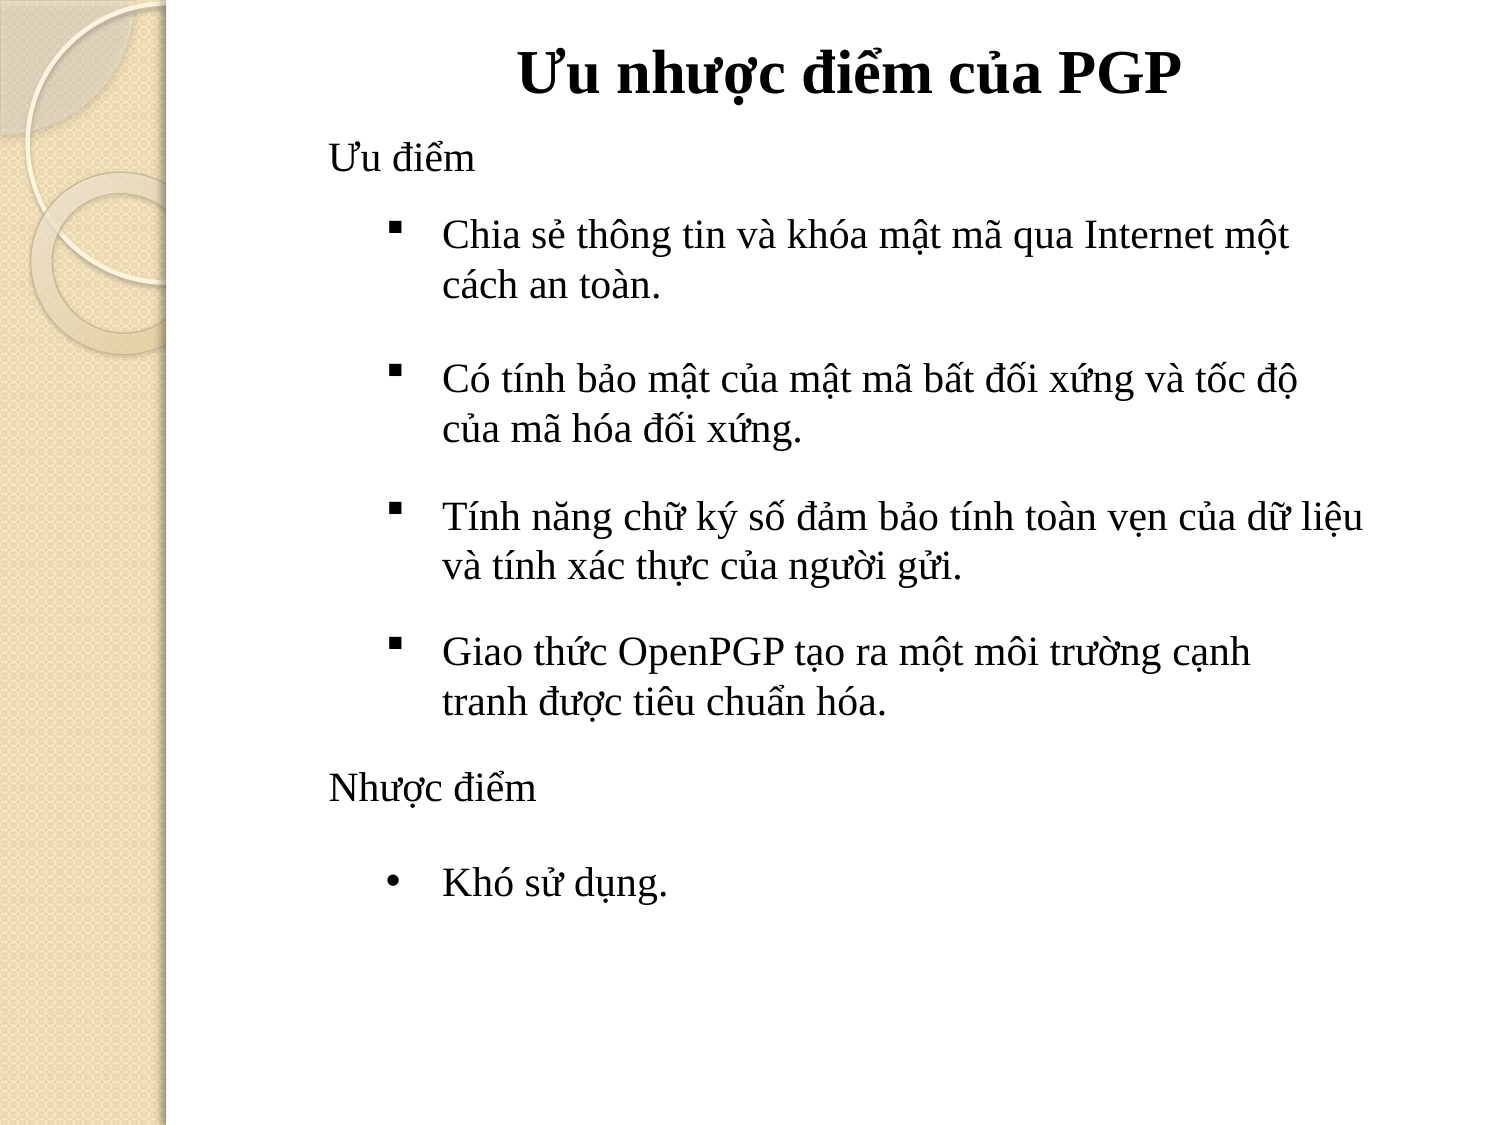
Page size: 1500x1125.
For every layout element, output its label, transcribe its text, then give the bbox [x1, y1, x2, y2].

text_box Tính năng chữ ký số đảm bảo tính toàn vẹn của dữ liệu và tính xác thực của người gửi. [370, 481, 1387, 596]
text_box Chia sẻ thông tin và khóa mật mã qua Internet một cách an toàn. [370, 199, 1365, 315]
text_box Giao thức OpenPGP tạo ra một môi trường cạnh tranh được tiêu chuẩn hóa. [370, 616, 1358, 732]
text_box Ưu điểm [313, 122, 502, 188]
text_box Nhược điểm [313, 752, 563, 817]
text_box Khó sử dụng. [371, 847, 1419, 913]
text_box Có tính bảo mật của mật mã bất đối xứng và tốc độ của mã hóa đối xứng. [370, 343, 1358, 459]
text_box Ưu nhược điểm của PGP [312, 23, 1388, 114]
